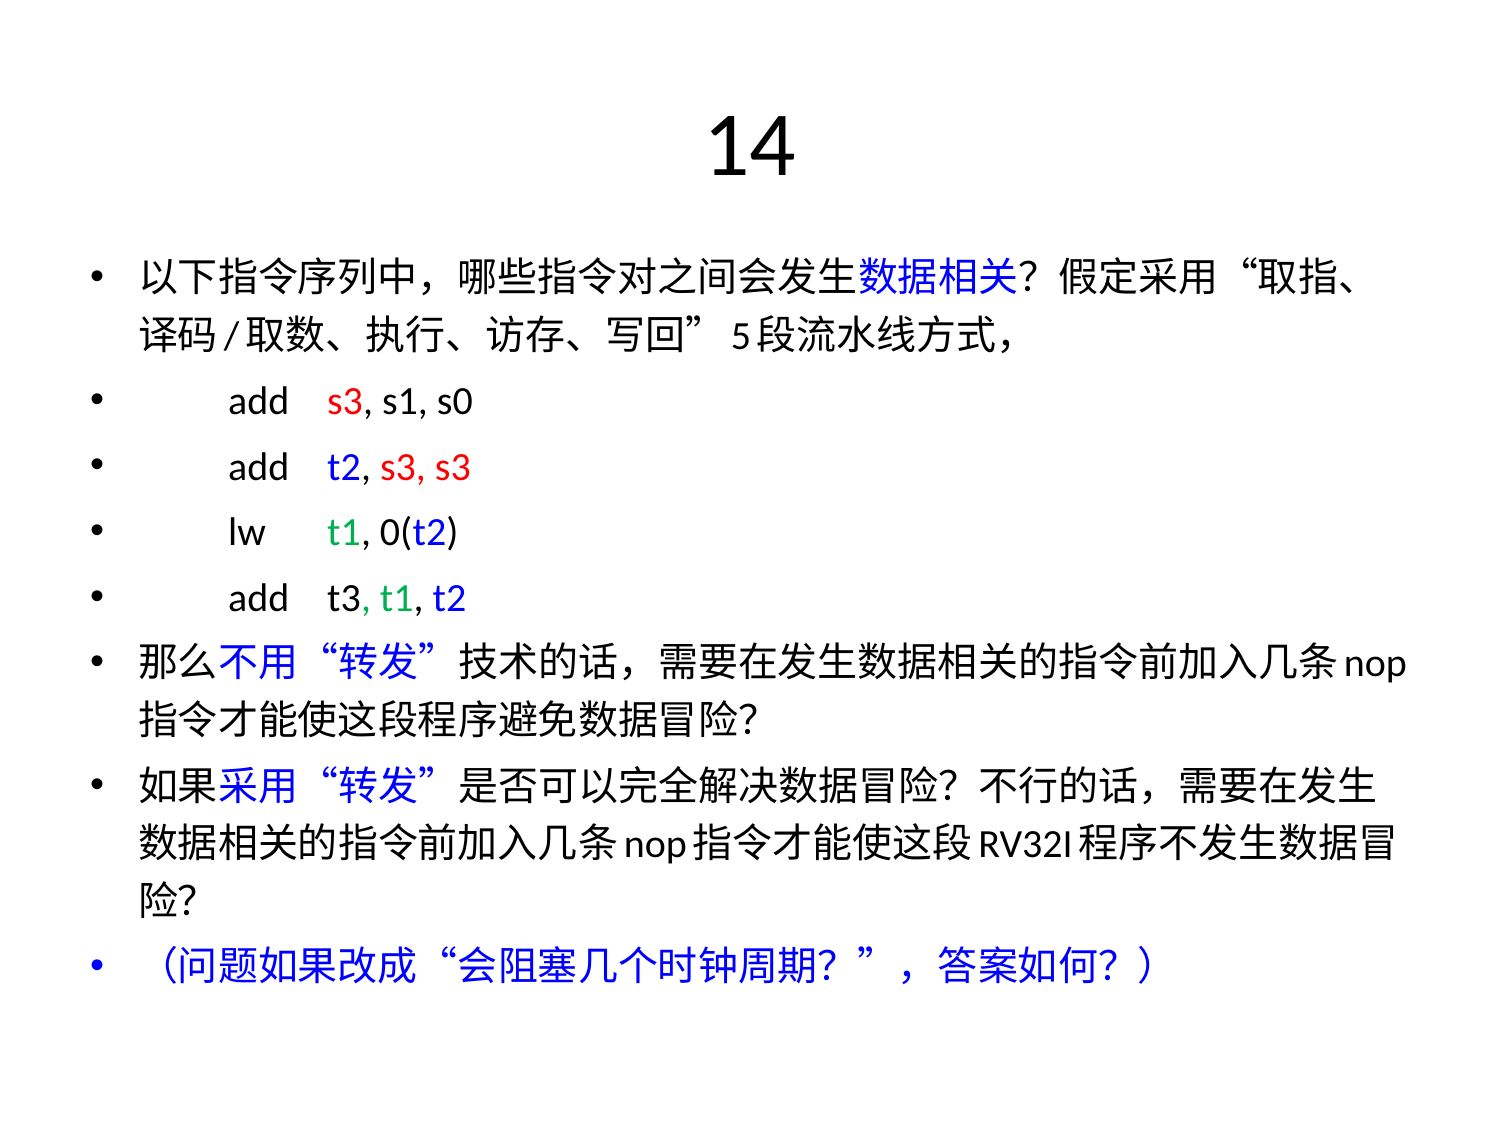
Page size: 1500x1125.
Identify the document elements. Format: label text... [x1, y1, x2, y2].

list 以下指令序列中，哪些指令对之间会发生数据相关？假定采用“取指、译码/取数、执行、访存、写回”5段流水线方式， add s3, s1, s0 add t2, s3, s3 lw t1, 0(t2) add t3, t1, t2 那么不用“转发”技术的话，需要在发生数据相关的指令前加入几条nop指令才能使这段程序避免数据冒险？ 如果采用“转发”是否可以完全解决数据冒险？不行的话，需要在发生数据相关的指令前加入几条nop指令才能使这段RV32I程序不发生数据冒险？ （问题如果改成“会阻塞几个时钟周期？”，答案如何？） [75, 234, 1425, 1005]
title 14 [75, 45, 1425, 233]
